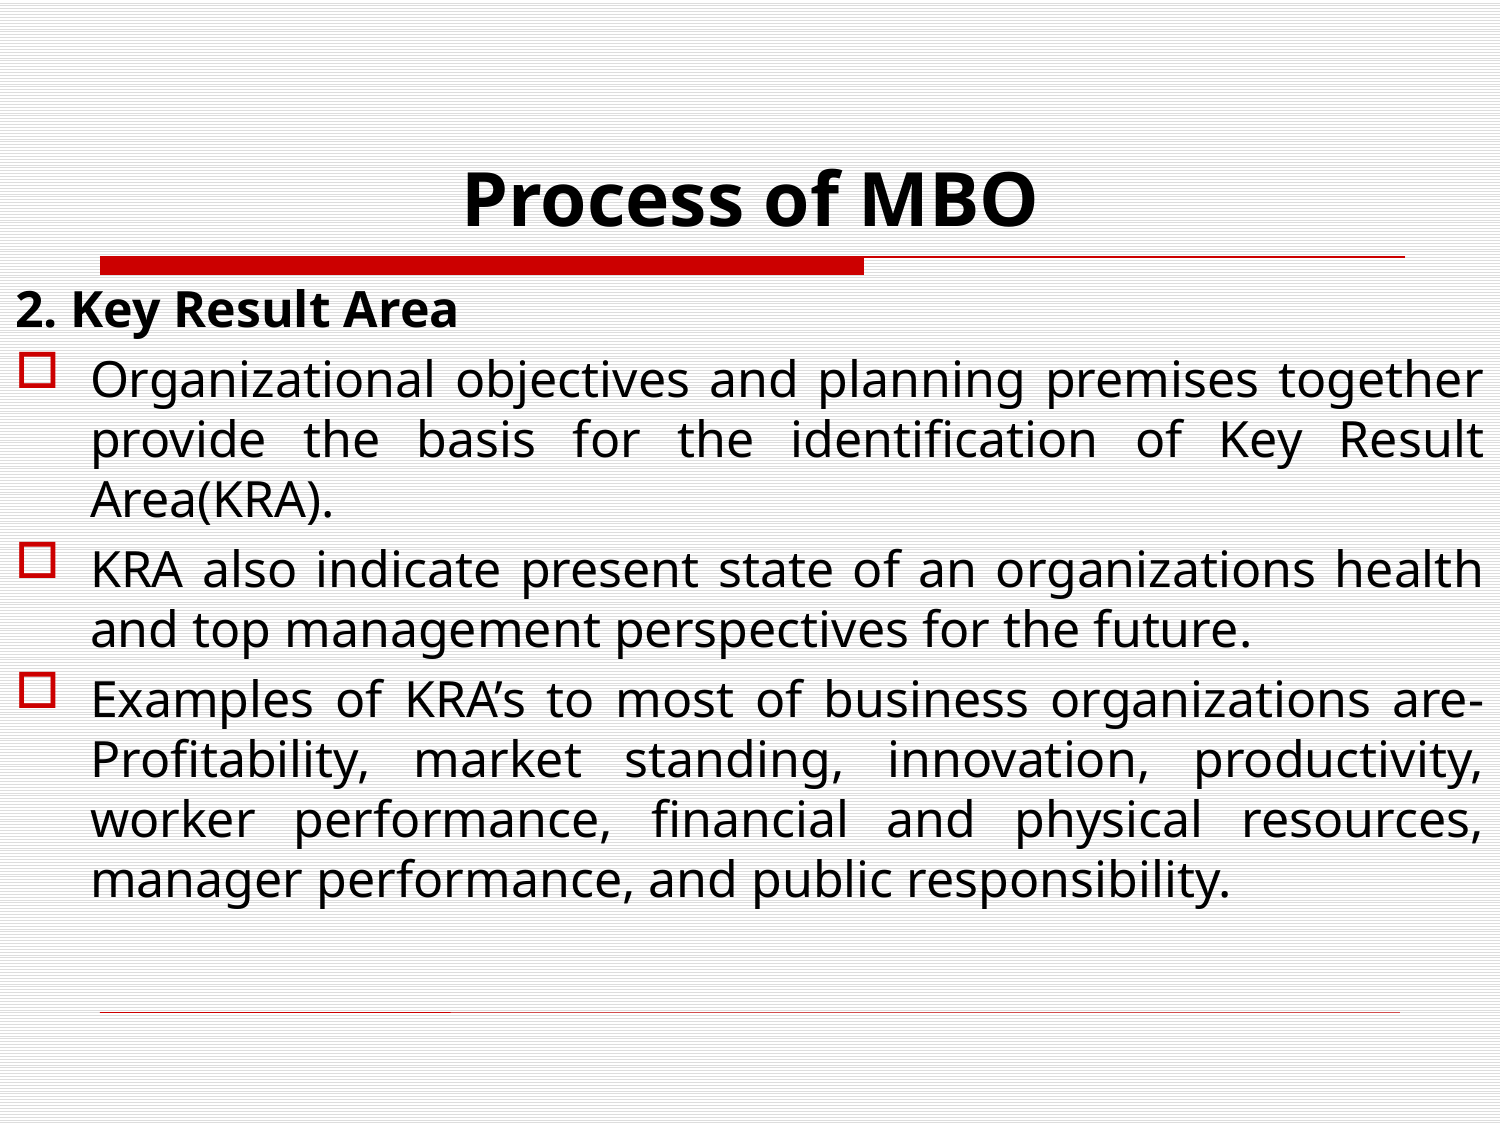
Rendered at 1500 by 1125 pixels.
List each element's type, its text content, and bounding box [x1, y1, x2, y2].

title Process of MBO [93, 49, 1407, 250]
list 2. Key Result Area Organizational objectives and planning premises together provide the basis for the identification of Key Result Area(KRA). KRA also indicate present state of an organizations health and top management perspectives for the future. Examples of KRA’s to most of business organizations are- Profitability, market standing, innovation, productivity, worker performance, financial and physical resources, manager performance, and public responsibility. [0, 269, 1500, 1125]
